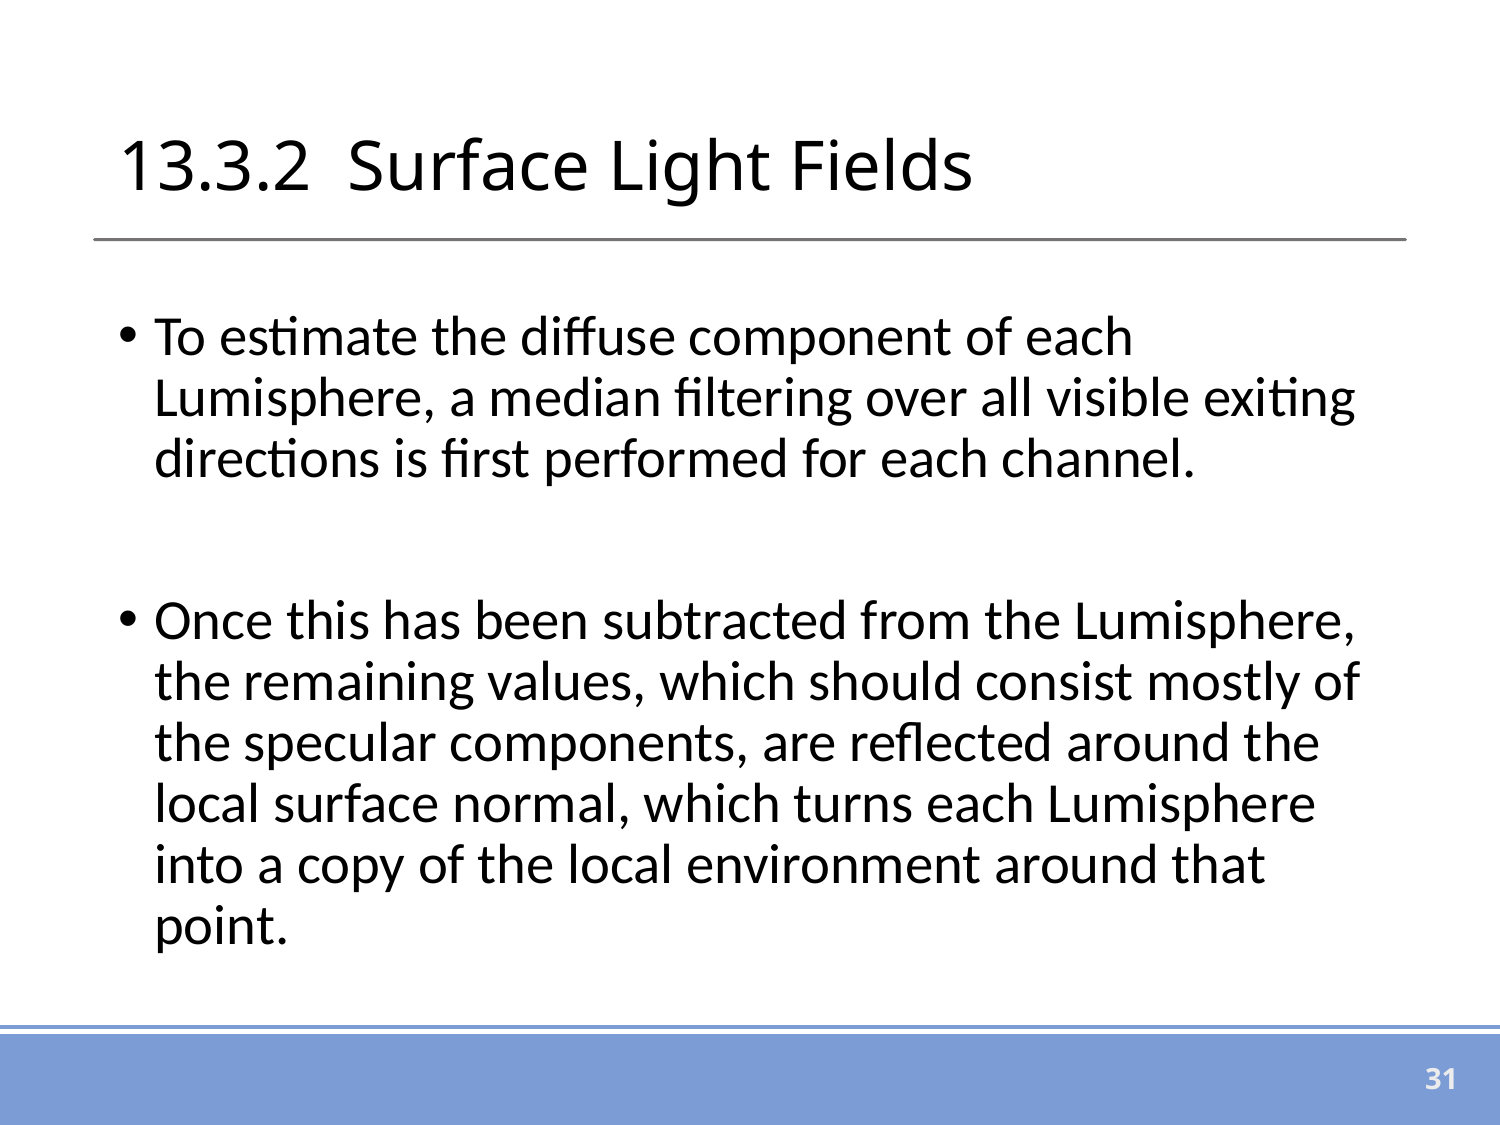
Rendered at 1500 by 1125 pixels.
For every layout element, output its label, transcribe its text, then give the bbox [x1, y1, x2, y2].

title 13.3.2 Surface Light Fields [103, 59, 1397, 278]
list To estimate the diffuse component of each Lumisphere, a median filtering over all visible exiting directions is first performed for each channel. Once this has been subtracted from the Lumisphere, the remaining values, which should consist mostly of the specular components, are reflected around the local surface normal, which turns each Lumisphere into a copy of the local environment around that point. [103, 299, 1397, 1014]
slide_number 31 [1135, 1050, 1474, 1111]
